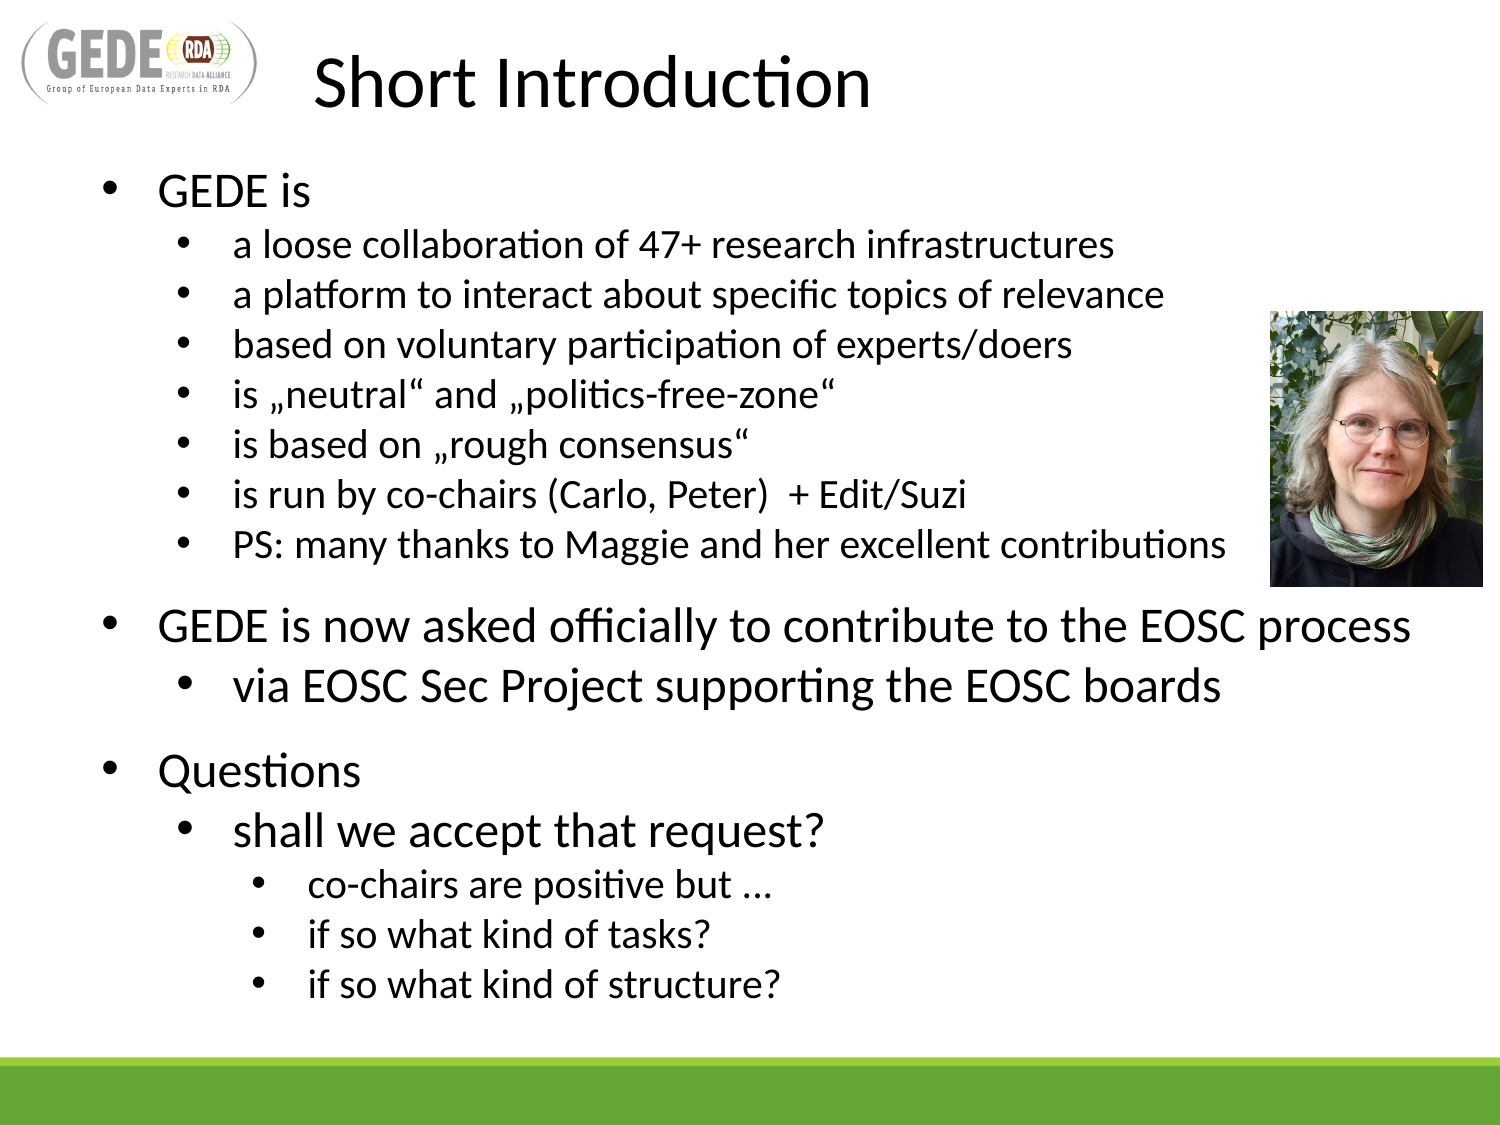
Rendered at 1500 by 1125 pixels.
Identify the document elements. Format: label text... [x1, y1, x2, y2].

picture [0, 0, 1500, 1125]
text_box Short Introduction [298, 24, 889, 130]
text_box GEDE is a loose collaboration of 47+ research infrastructures a platform to interact about specific topics of relevance based on voluntary participation of experts/doers is „neutral“ and „politics-free-zone“ is based on „rough consensus“ is run by co-chairs (Carlo, Peter) + Edit/Suzi PS: many thanks to Maggie and her excellent contributions GEDE is now asked officially to contribute to the EOSC process via EOSC Sec Project supporting the EOSC boards Questions shall we accept that request? co-chairs are positive but ... if so what kind of tasks? if so what kind of structure? [86, 149, 1427, 1015]
